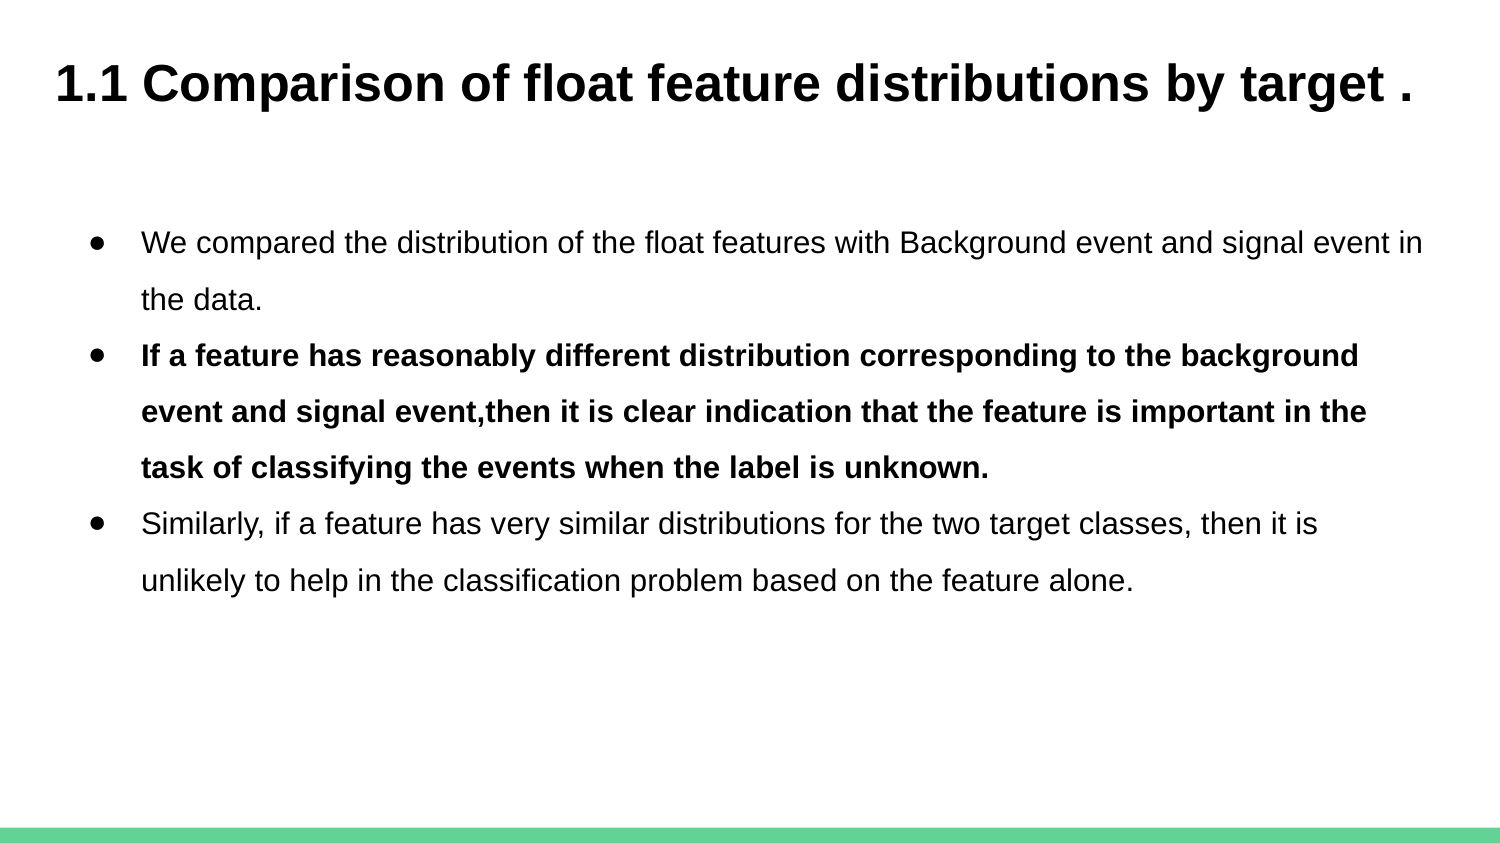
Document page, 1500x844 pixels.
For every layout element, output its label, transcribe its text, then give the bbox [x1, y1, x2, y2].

title 1.1 Comparison of float feature distributions by target . [40, 34, 1439, 129]
list We compared the distribution of the float features with Background event and signal event in the data. If a feature has reasonably different distribution corresponding to the background event and signal event,then it is clear indication that the feature is important in the task of classifying the events when the label is unknown. Similarly, if a feature has very similar distributions for the two target classes, then it is unlikely to help in the classification problem based on the feature alone. [51, 189, 1449, 750]
